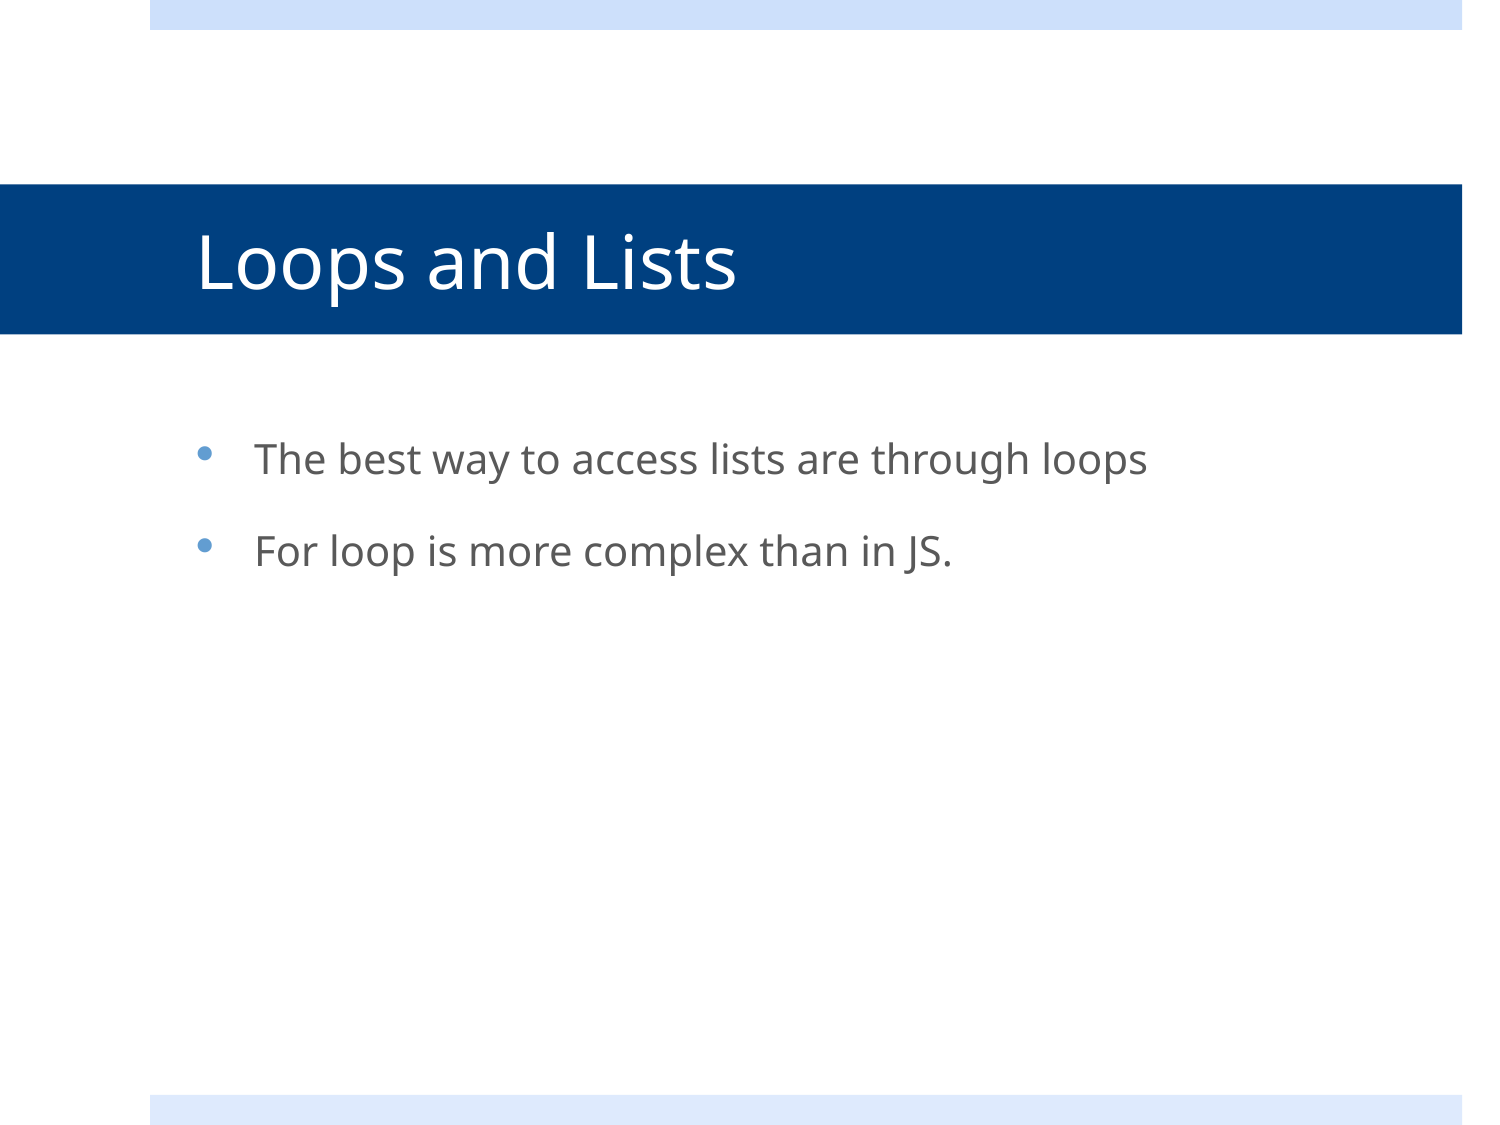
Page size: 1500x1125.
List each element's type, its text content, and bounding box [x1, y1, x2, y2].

list The best way to access lists are through loops For loop is more complex than in JS. [182, 425, 1432, 1028]
title Loops and Lists [0, 184, 1463, 335]
